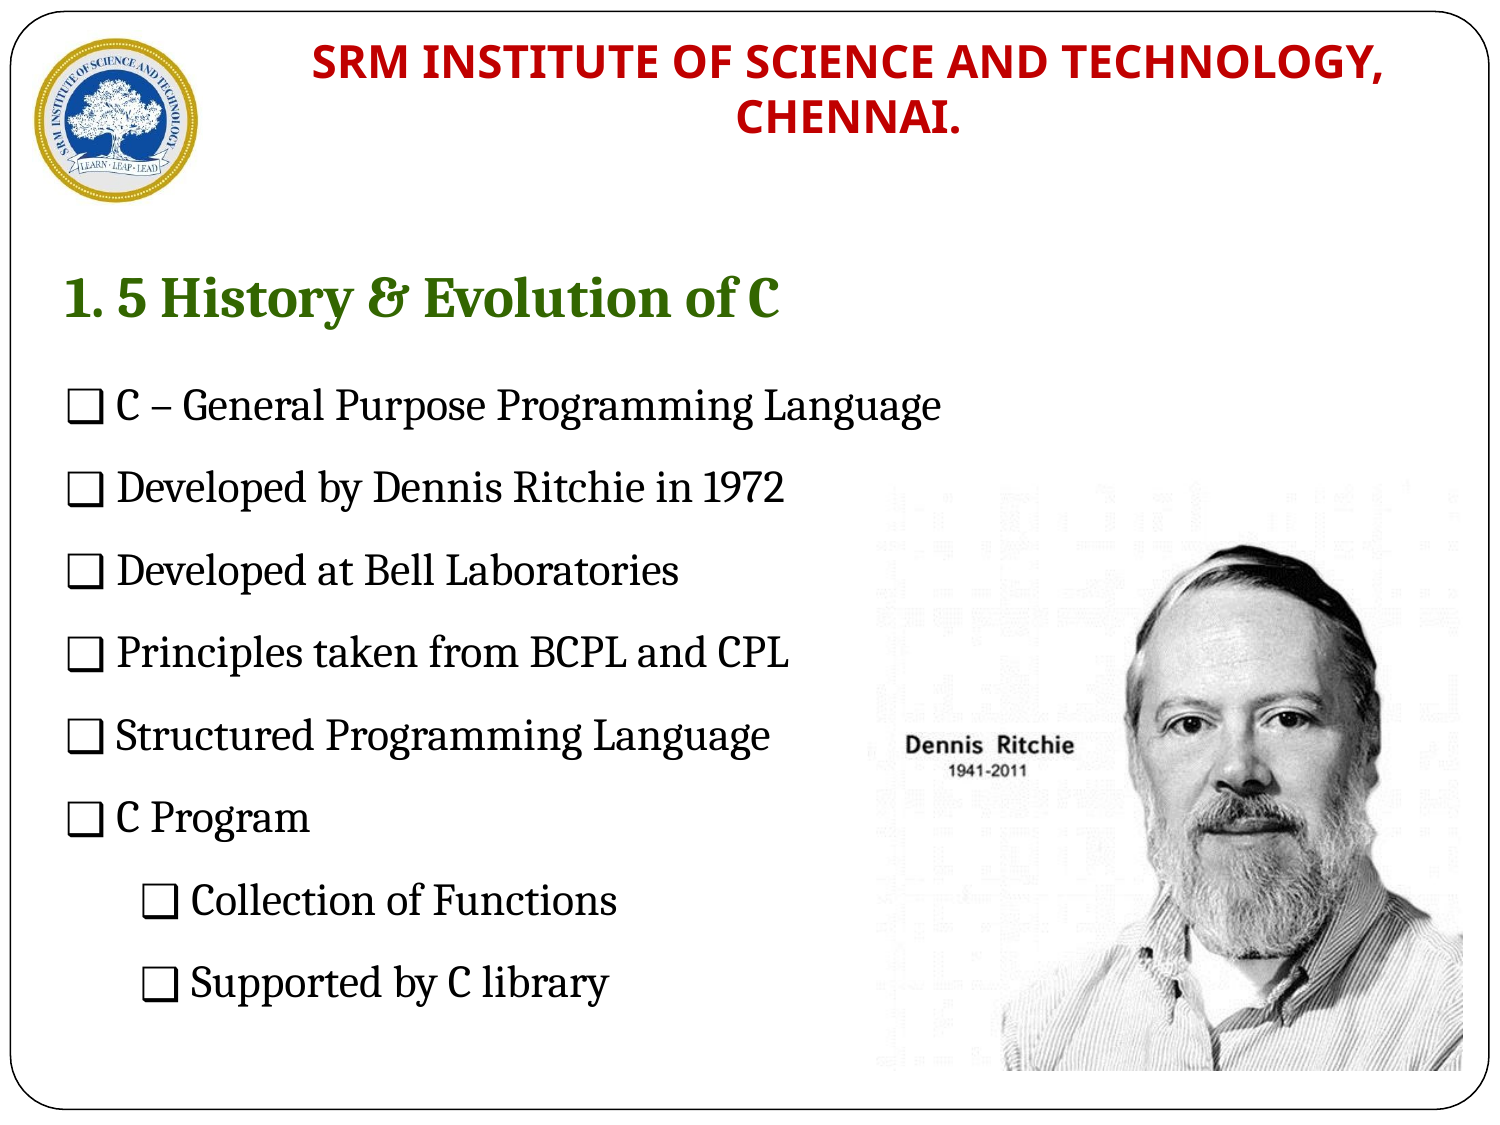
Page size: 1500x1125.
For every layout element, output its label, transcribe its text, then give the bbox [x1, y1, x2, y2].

text_box 1. 5 History & Evolution of C C – General Purpose Programming Language Developed by Dennis Ritchie in 1972 Developed at Bell Laboratories Principles taken from BCPL and CPL Structured Programming Language C Program Collection of Functions Supported by C library [62, 256, 1269, 1008]
title SRM INSTITUTE OF SCIENCE AND TECHNOLOGY, CHENNAI. [202, 30, 1468, 221]
picture [31, 30, 204, 207]
picture [866, 478, 1464, 1072]
